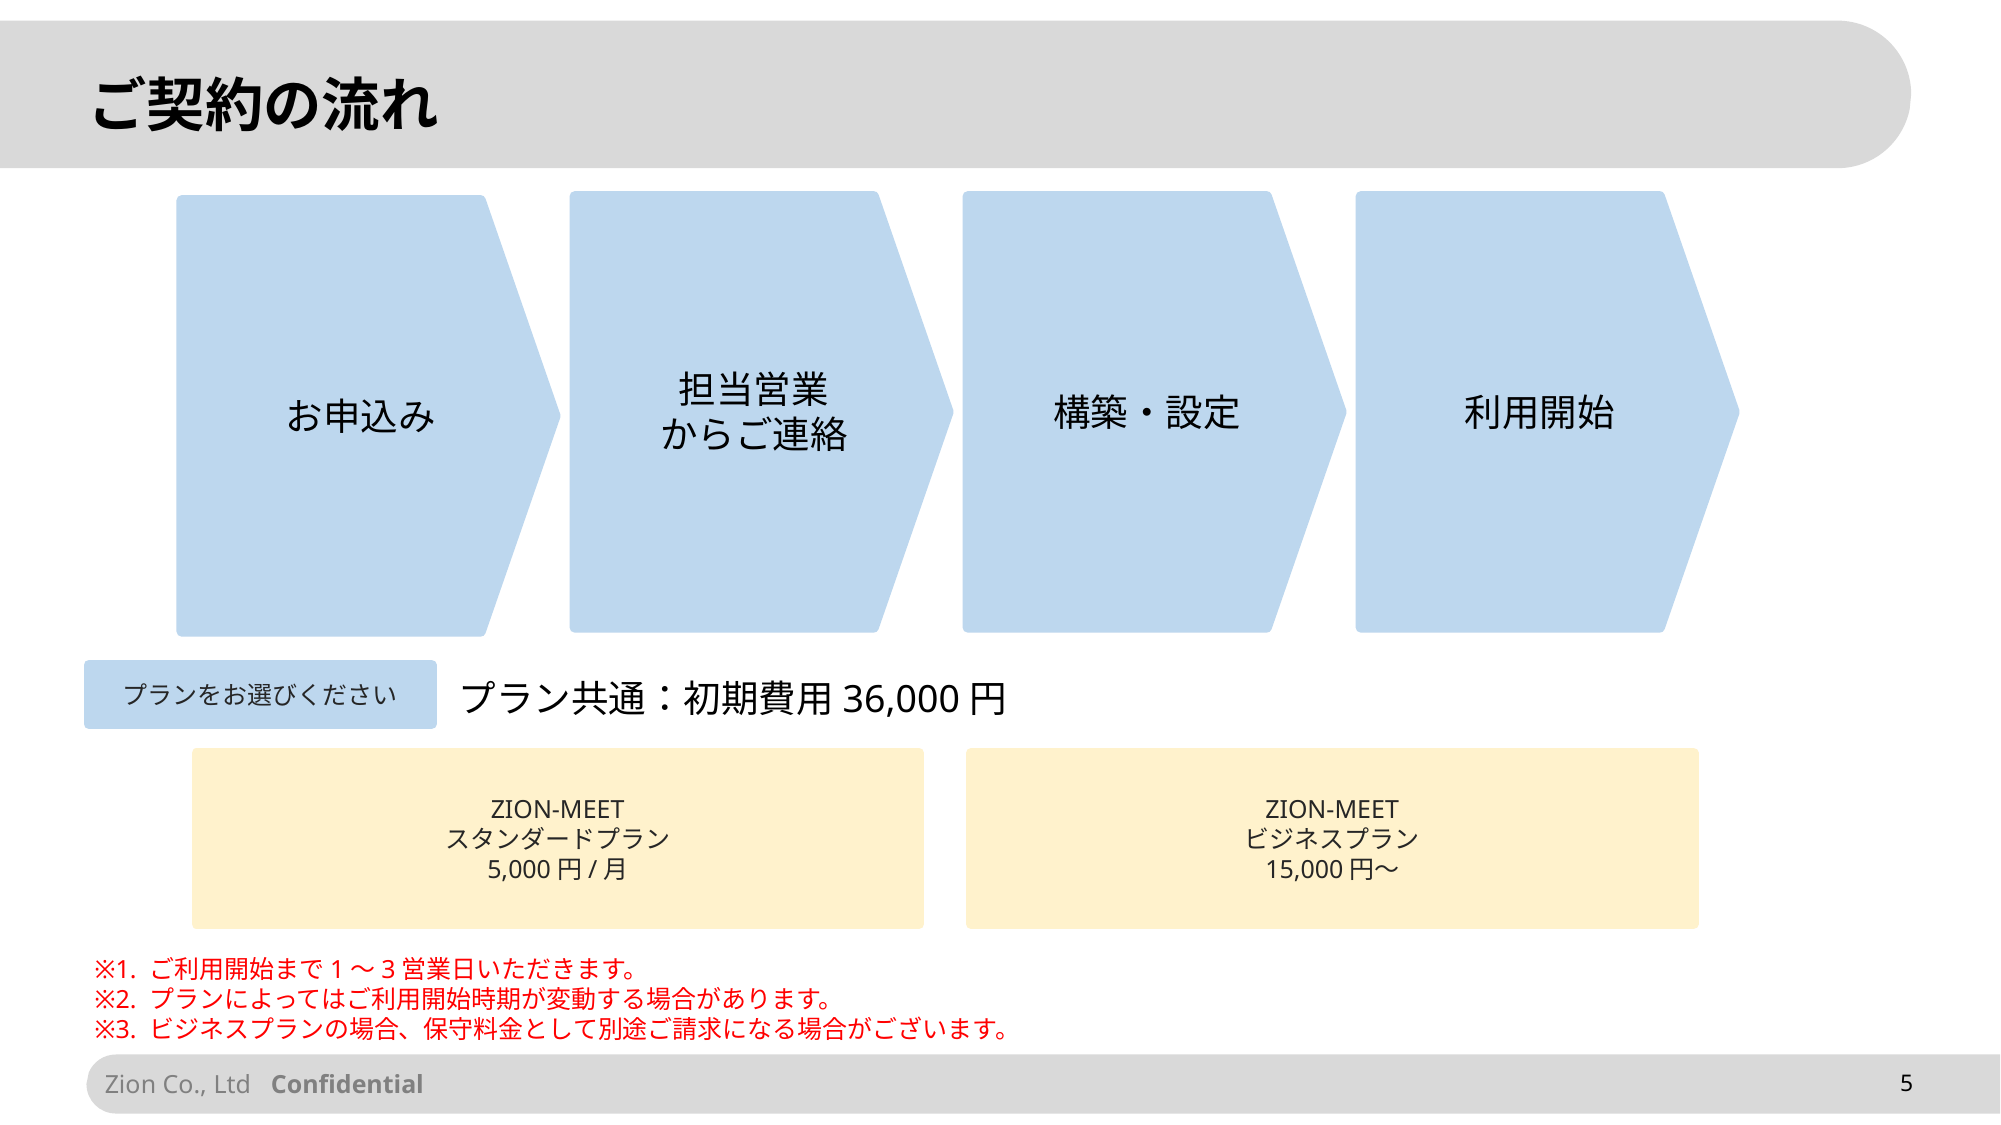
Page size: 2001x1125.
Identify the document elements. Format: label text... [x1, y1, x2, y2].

text_box [573, 195, 950, 629]
text_box [966, 195, 1343, 629]
title ご契約の流れ [88, 60, 1819, 161]
text_box プラン共通：初期費用36,000円 [444, 667, 1022, 728]
text_box ※1. ご利用開始まで1～3営業日いただきます。 ※2. プランによってはご利用開始時期が変動する場合があります。 ※3. ビジネスプランの場合、保守料金として別途ご請求になる場合がございます。 [79, 946, 1036, 1052]
text_box [180, 199, 557, 633]
text_box 構築・設定 [987, 381, 1307, 442]
text_box お申込み [201, 385, 521, 446]
text_box ZION-MEET スタンダードプラン 5,000円/月 [196, 752, 920, 925]
text_box ZION-MEET ビジネスプラン 15,000円～ [970, 752, 1694, 925]
text_box 利用開始 [1380, 381, 1700, 442]
text_box [1359, 195, 1736, 629]
text_box 担当営業 からご連絡 [594, 358, 914, 464]
text_box プランをお選びください [88, 664, 432, 725]
